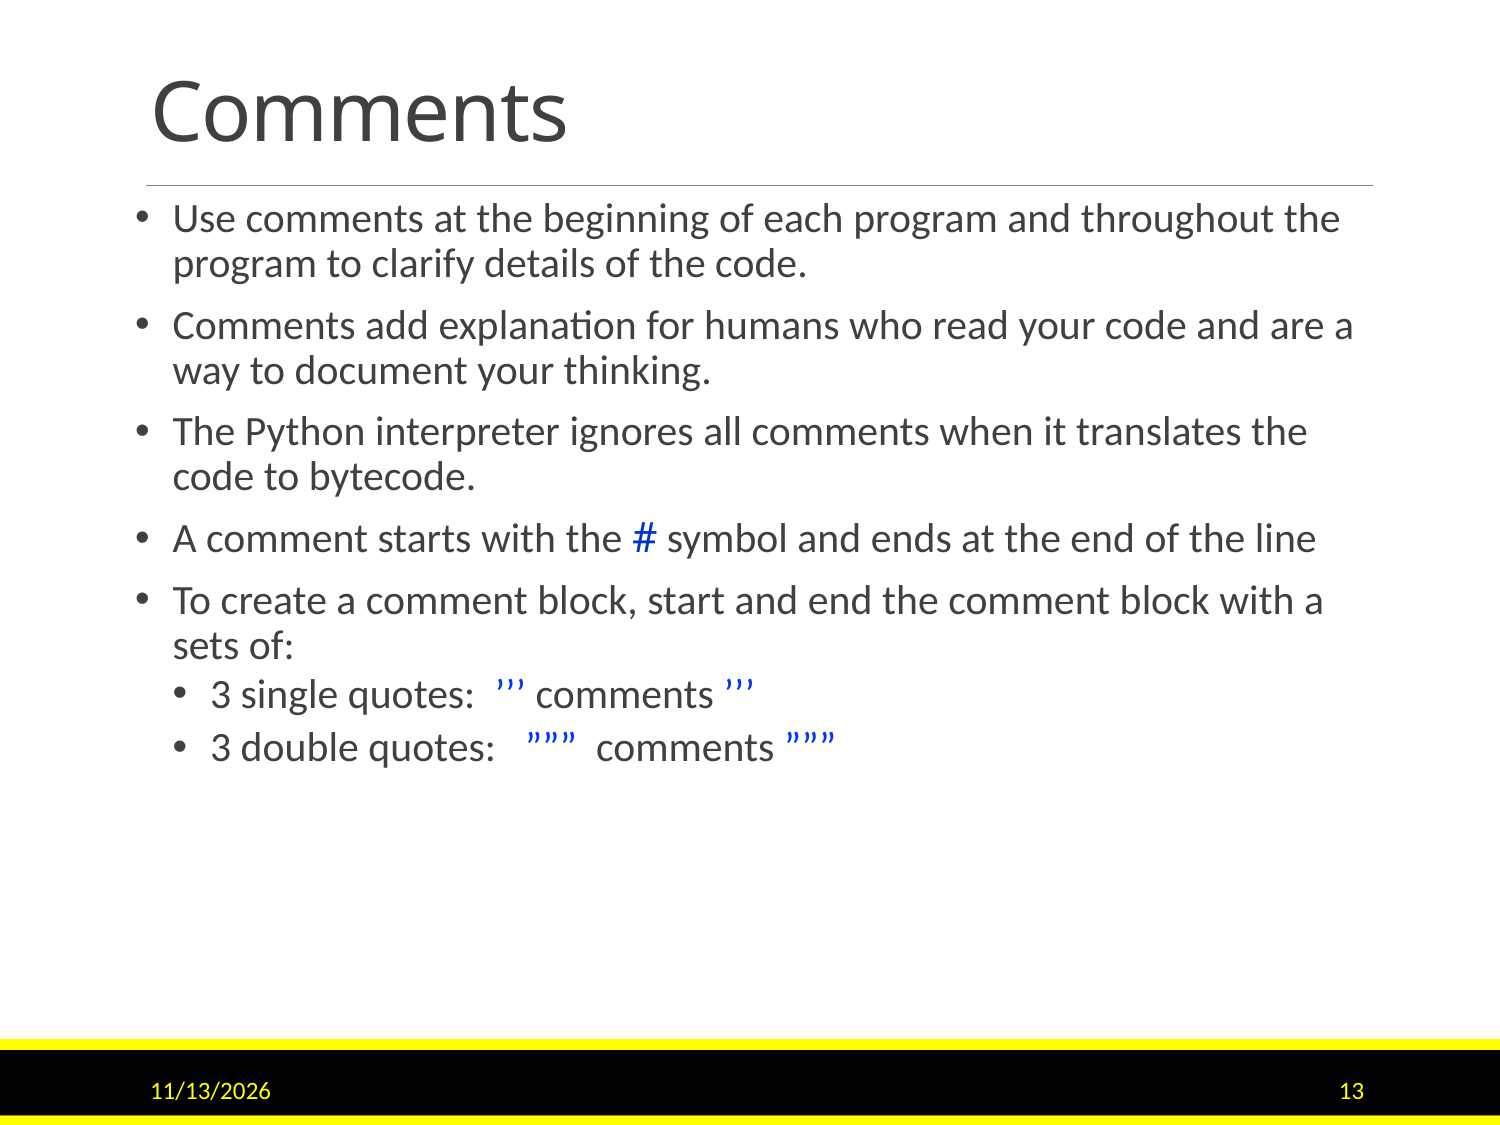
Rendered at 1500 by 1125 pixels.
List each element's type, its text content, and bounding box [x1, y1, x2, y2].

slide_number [135, 1059, 440, 1120]
slide_number 13 [1218, 1059, 1380, 1120]
list Use comments at the beginning of each program and throughout the program to clarify details of the code. Comments add explanation for humans who read your code and are a way to document your thinking. The Python interpreter ignores all comments when it translates the code to bytecode. A comment starts with the # symbol and ends at the end of the line To create a comment block, start and end the comment block with a sets of: 3 single quotes: ’’’ comments ’’’ 3 double quotes: ””” comments ””” [135, 189, 1373, 865]
title Comments [135, 47, 1373, 167]
